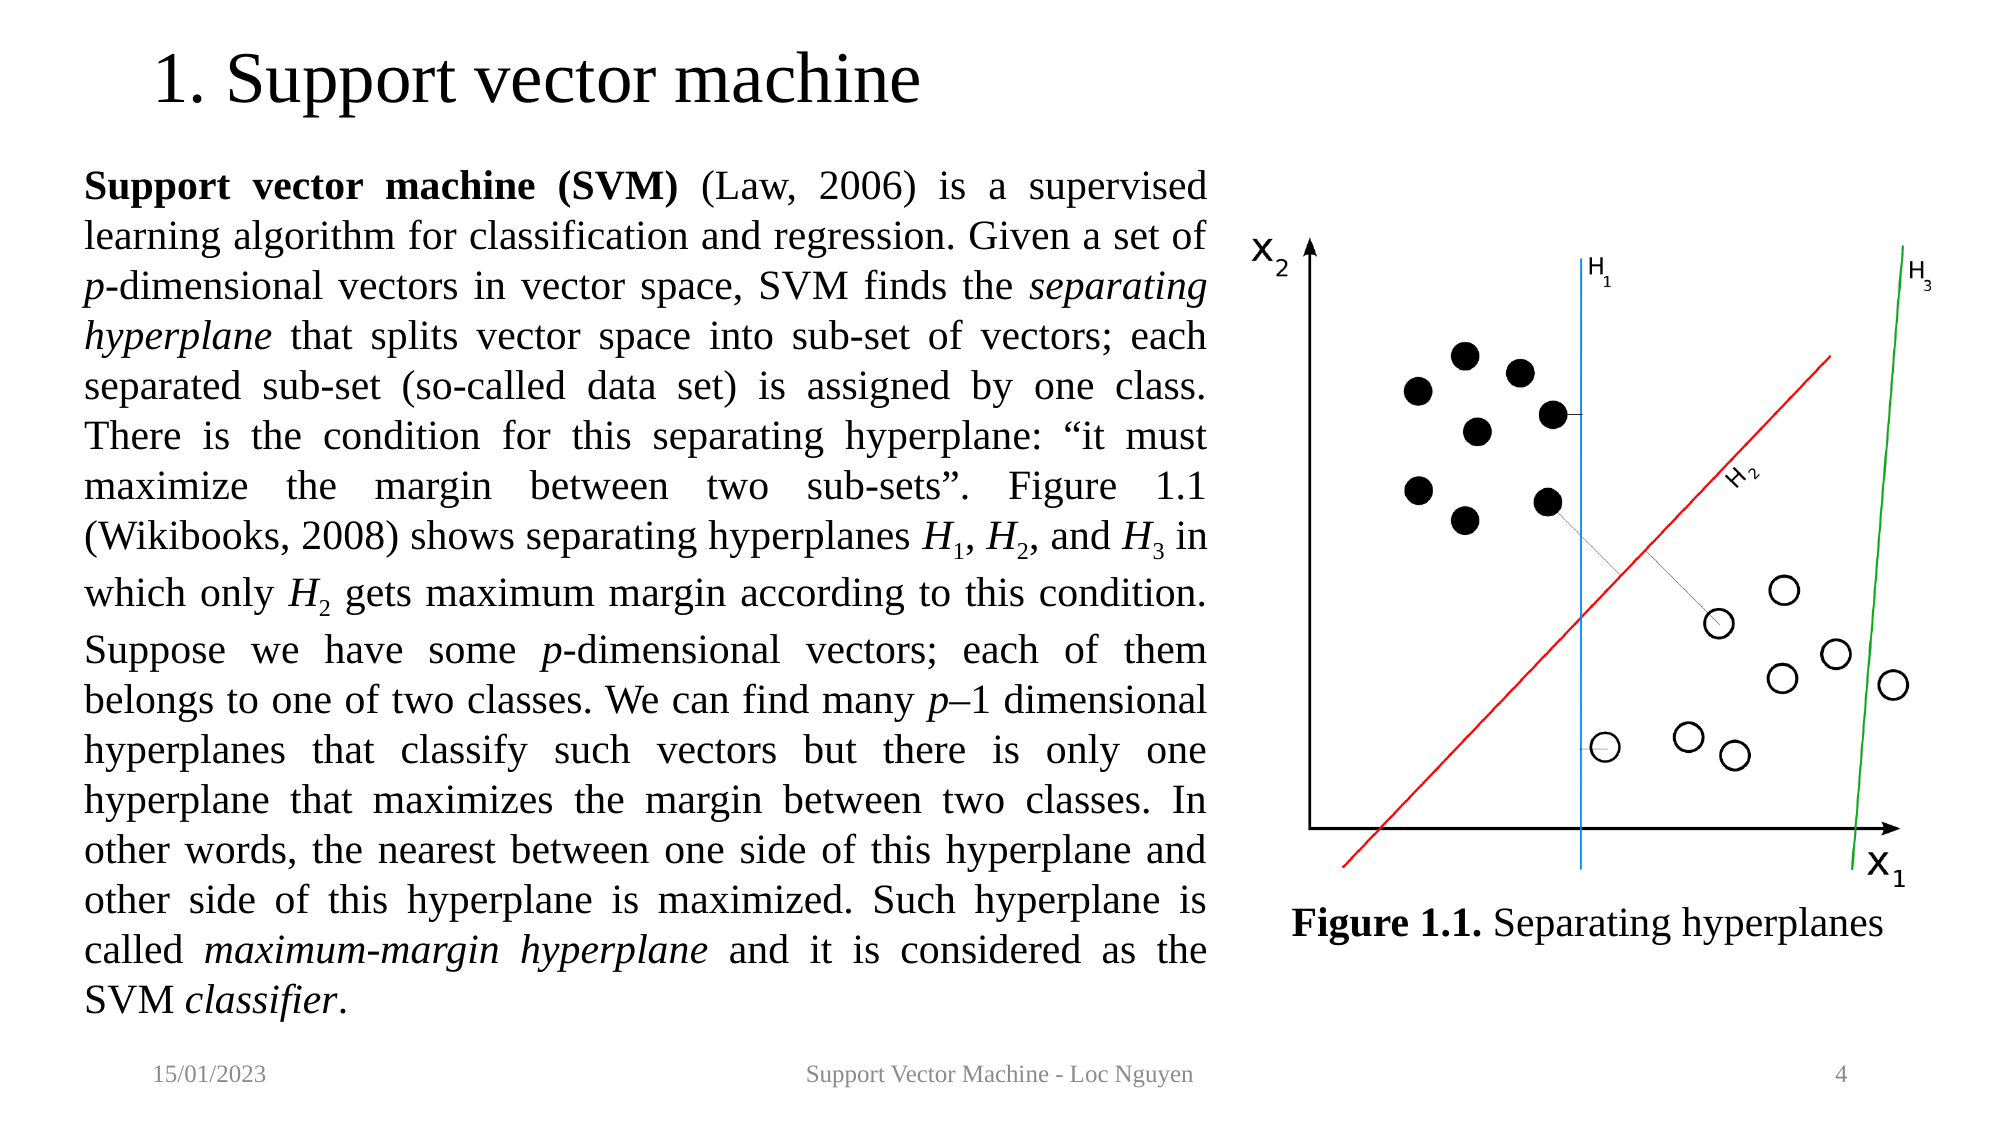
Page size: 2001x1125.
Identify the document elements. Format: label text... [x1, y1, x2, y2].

list Support vector machine (SVM) (Law, 2006) is a supervised learning algorithm for classification and regression. Given a set of p-dimensional vectors in vector space, SVM finds the separating hyperplane that splits vector space into sub-set of vectors; each separated sub-set (so-called data set) is assigned by one class. There is the condition for this separating hyperplane: “it must maximize the margin between two sub-sets”. Figure 1.1 (Wikibooks, 2008) shows separating hyperplanes H1, H2, and H3 in which only H2 gets maximum margin according to this condition. Suppose we have some p-dimensional vectors; each of them belongs to one of two classes. We can find many p–1 dimensional hyperplanes that classify such vectors but there is only one hyperplane that maximizes the margin between two classes. In other words, the nearest between one side of this hyperplane and other side of this hyperplane is maximized. Such hyperplane is called maximum-margin hyperplane and it is considered as the SVM classifier. [69, 149, 1224, 1000]
text_box Figure 1.1. Separating hyperplanes [1276, 887, 1906, 952]
slide_number 4 [1412, 1042, 1863, 1103]
footer Support Vector Machine - Loc Nguyen [662, 1042, 1338, 1103]
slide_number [137, 1042, 588, 1103]
picture [1251, 237, 1931, 887]
title 1. Support vector machine [137, 19, 1863, 128]
